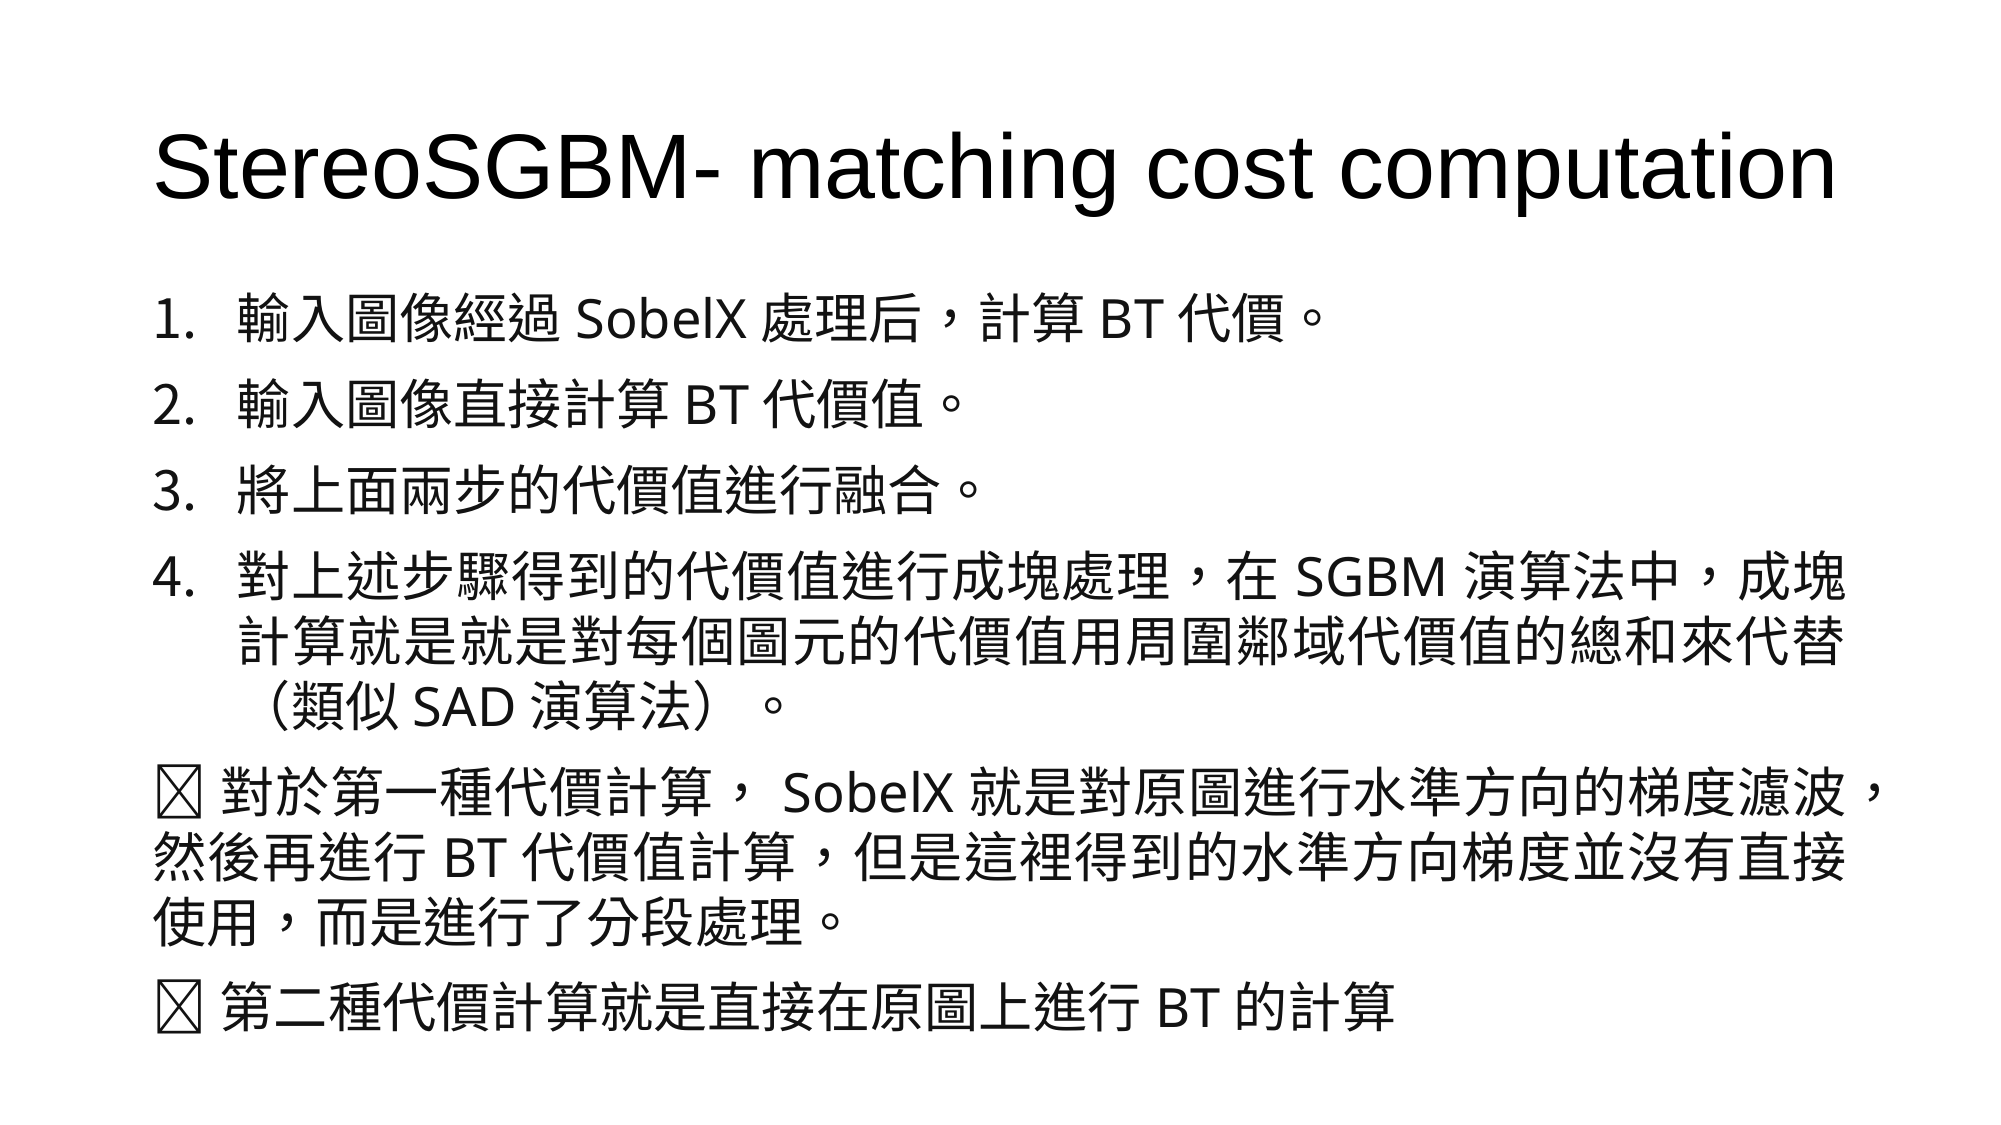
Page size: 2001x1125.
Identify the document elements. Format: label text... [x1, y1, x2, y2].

list 輸入圖像經過SobelX處理后，計算BT代價。 輸入圖像直接計算BT代價值。 將上面兩步的代價值進行融合。 對上述步驟得到的代價值進行成塊處理，在SGBM演算法中，成塊計算就是就是對每個圖元的代價值用周圍鄰域代價值的總和來代替（類似SAD演算法）。 對於第一種代價計算，SobelX就是對原圖進行水準方向的梯度濾波，然後再進行BT代價值計算，但是這裡得到的水準方向梯度並沒有直接使用，而是進行了分段處理。 第二種代價計算就是直接在原圖上進行BT的計算 [137, 277, 1863, 1066]
title StereoSGBM- matching cost computation [137, 59, 1863, 277]
